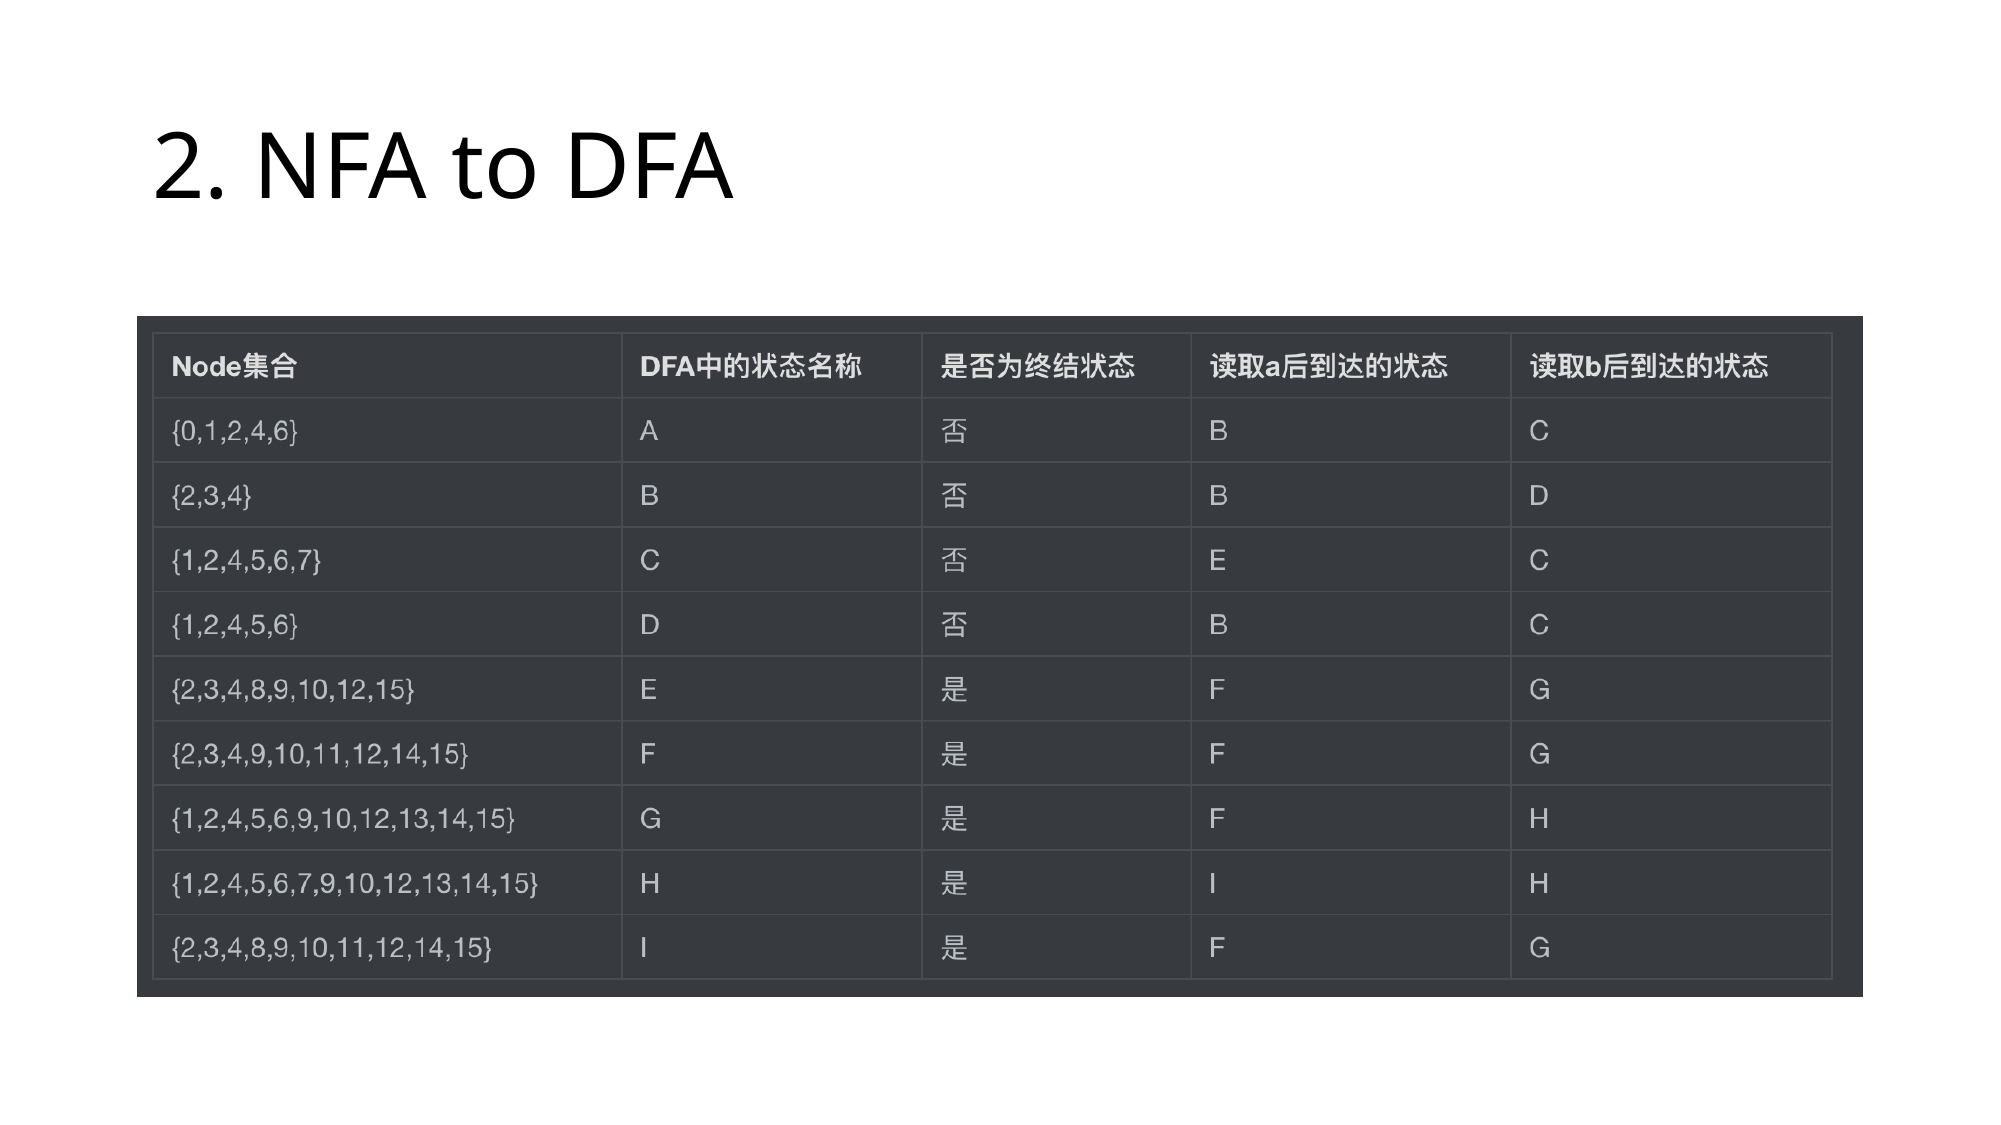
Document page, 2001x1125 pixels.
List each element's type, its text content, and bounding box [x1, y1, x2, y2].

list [137, 316, 1863, 997]
title 2. NFA to DFA [137, 59, 1863, 278]
